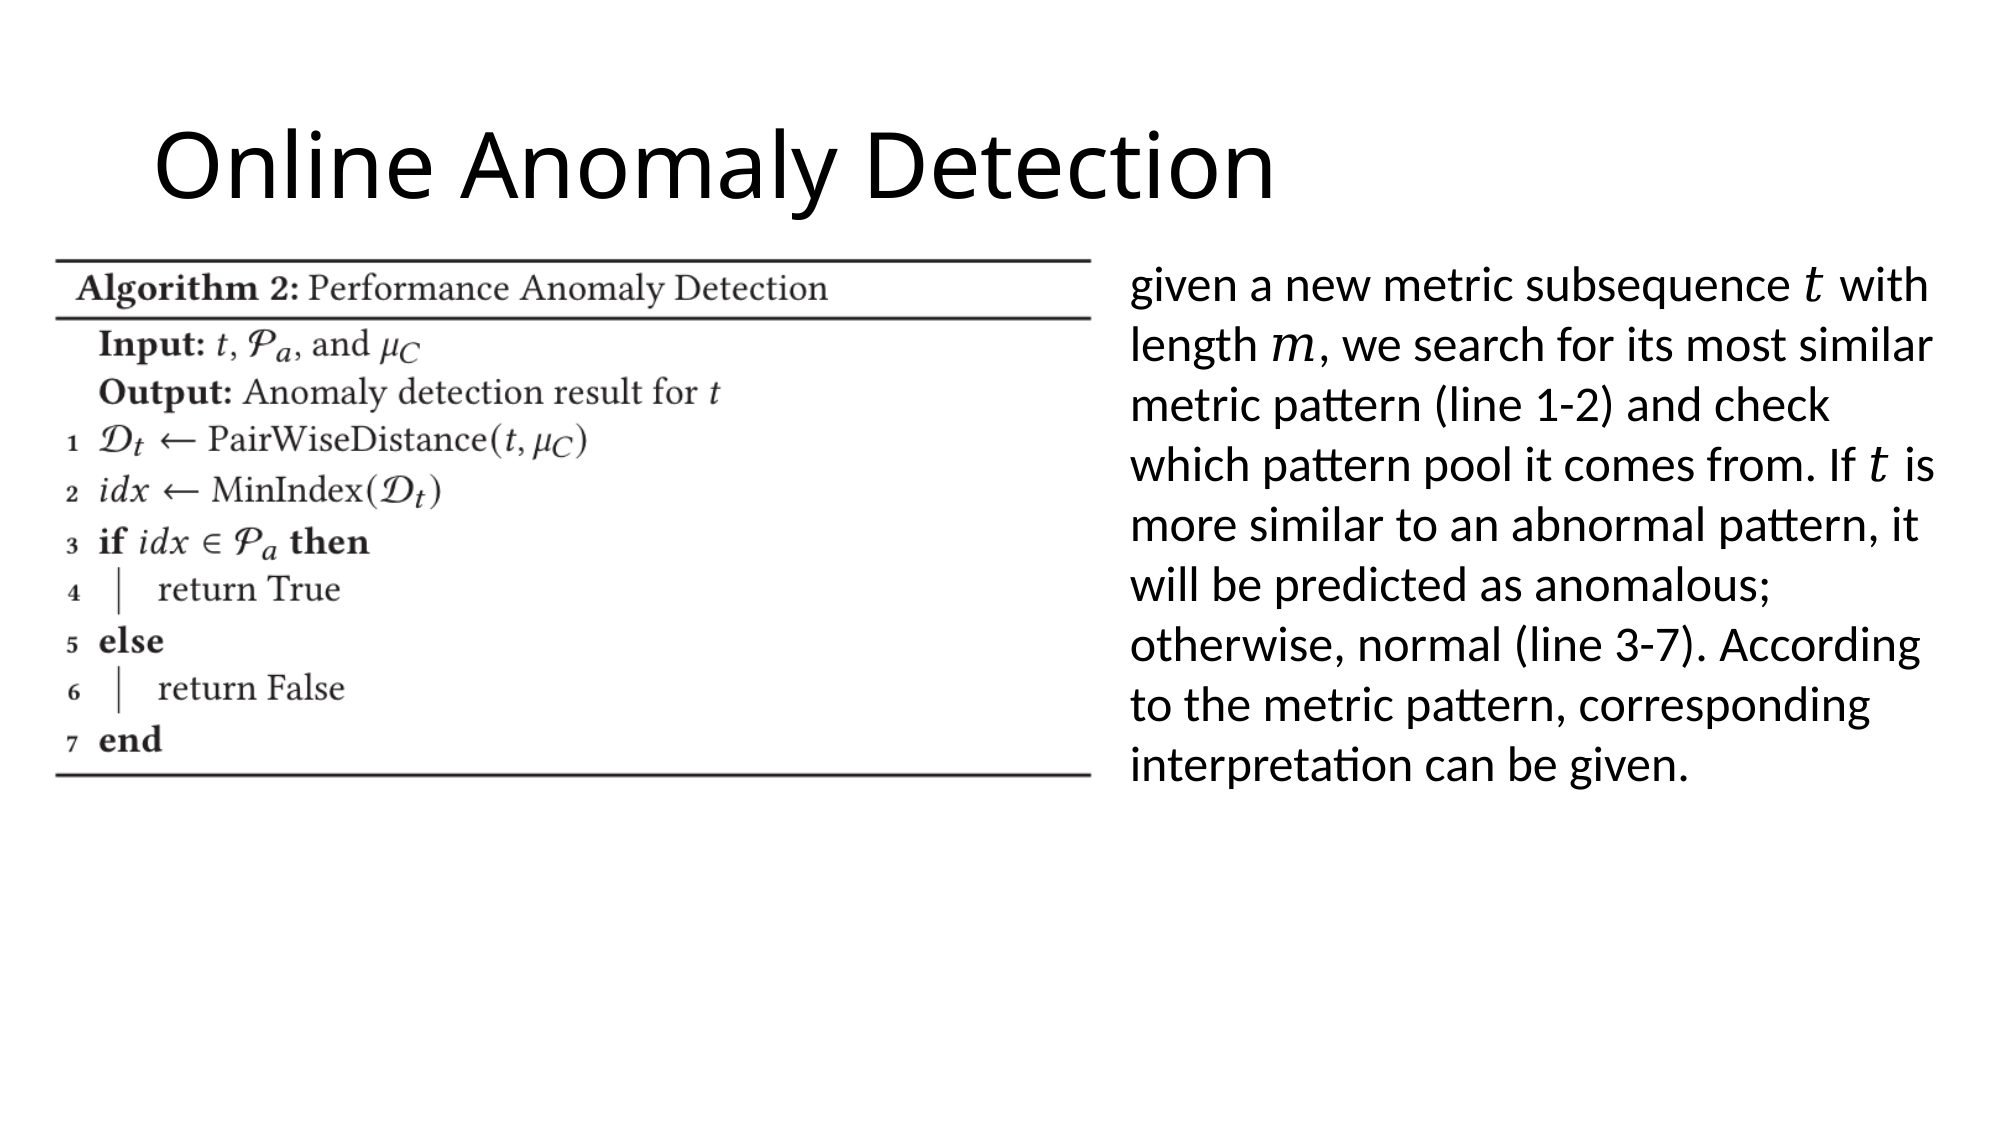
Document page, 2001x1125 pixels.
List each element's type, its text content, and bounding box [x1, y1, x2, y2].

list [0, 243, 1115, 805]
text_box given a new metric subsequence 𝑡 with length 𝑚, we search for its most similar metric pattern (line 1-2) and check which pattern pool it comes from. If 𝑡 is more similar to an abnormal pattern, it will be predicted as anomalous; otherwise, normal (line 3-7). According to the metric pattern, corresponding interpretation can be given. [1115, 243, 1963, 799]
title Online Anomaly Detection [137, 59, 1863, 243]
